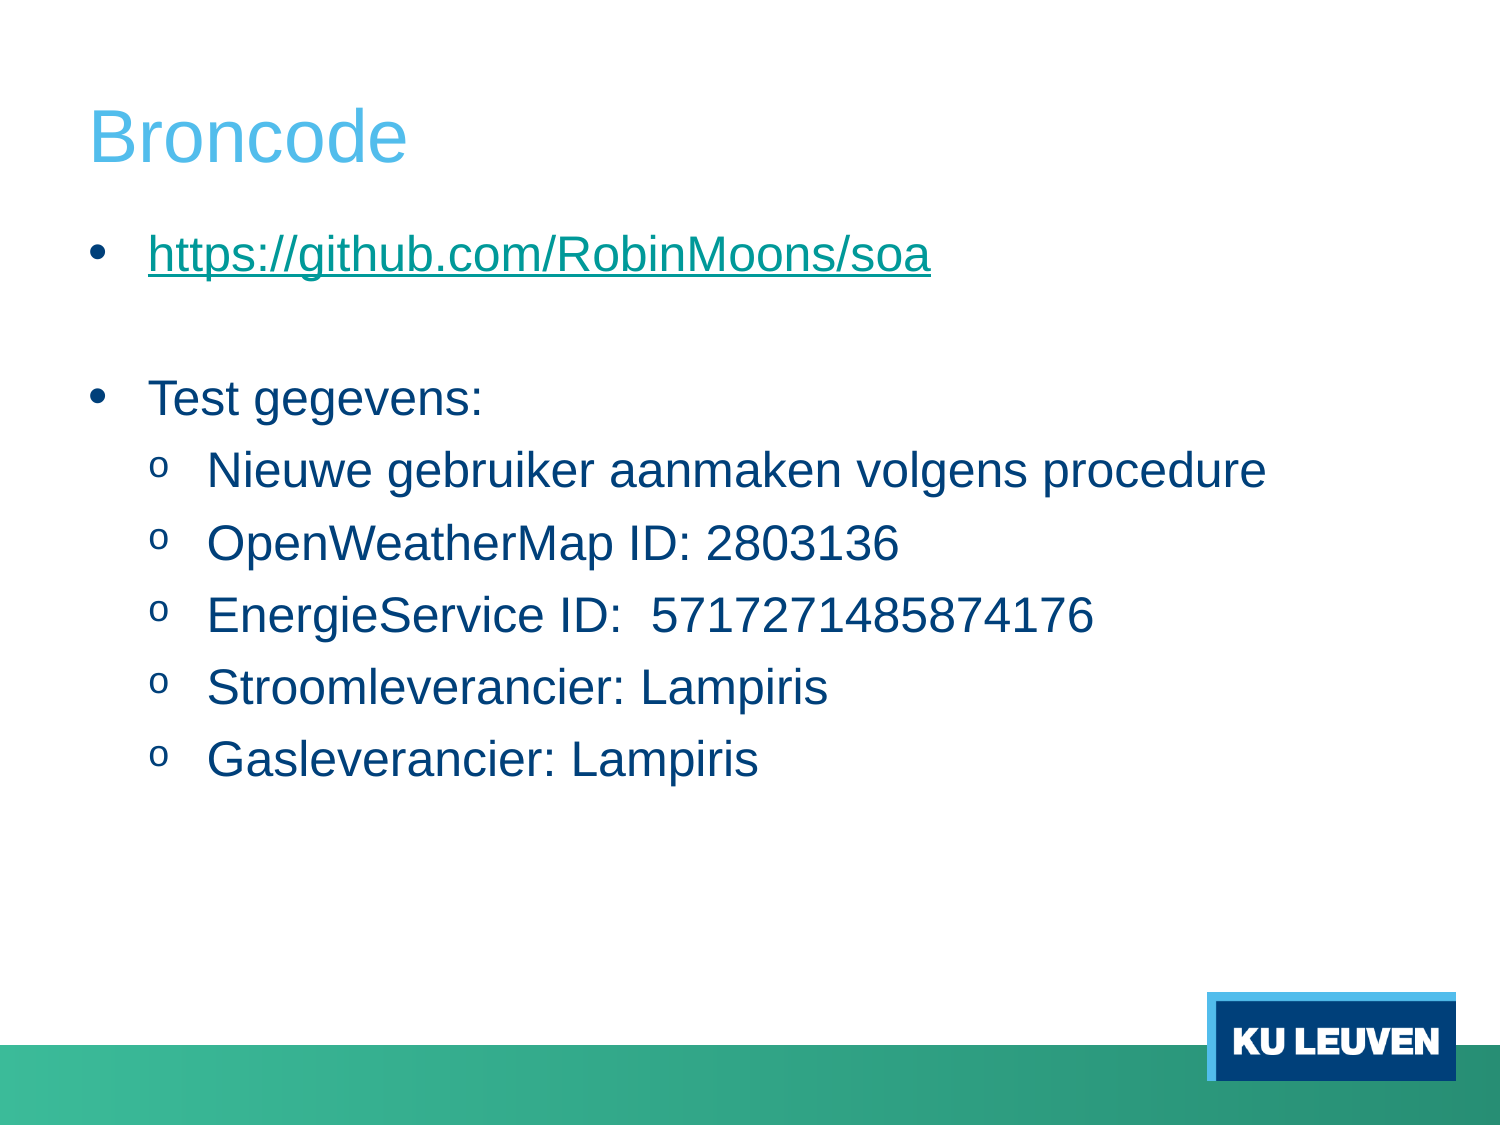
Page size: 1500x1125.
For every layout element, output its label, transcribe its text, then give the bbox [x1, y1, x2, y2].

title Broncode [88, 29, 1456, 178]
list https://github.com/RobinMoons/soa Test gegevens: Nieuwe gebruiker aanmaken volgens procedure OpenWeatherMap ID: 2803136 EnergieService ID: 5717271485874176 Stroomleverancier: Lampiris Gasleverancier: Lampiris [88, 221, 1456, 948]
picture [1207, 992, 1456, 1081]
